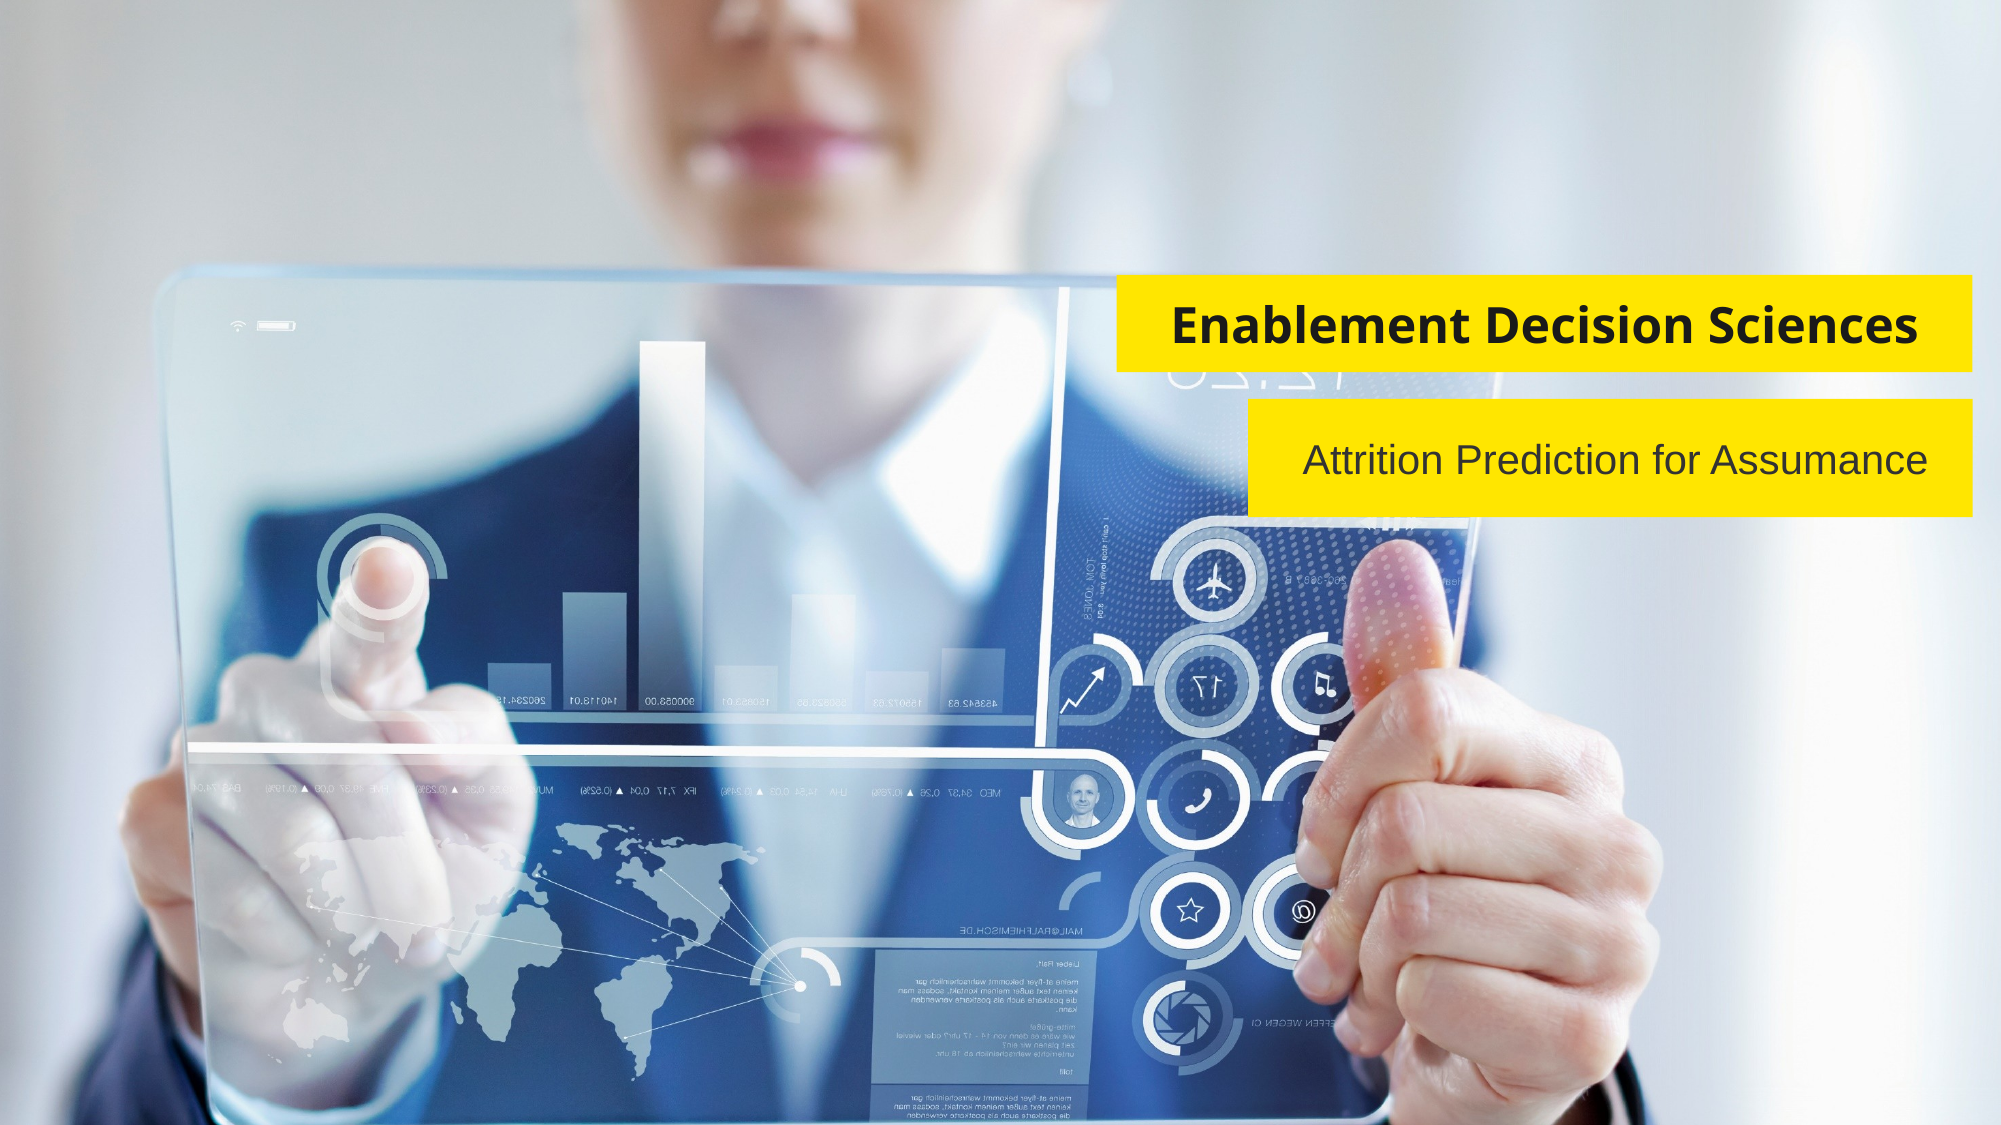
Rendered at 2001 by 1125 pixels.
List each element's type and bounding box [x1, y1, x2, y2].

picture [0, 0, 2001, 1125]
text_box [1116, 274, 1973, 518]
